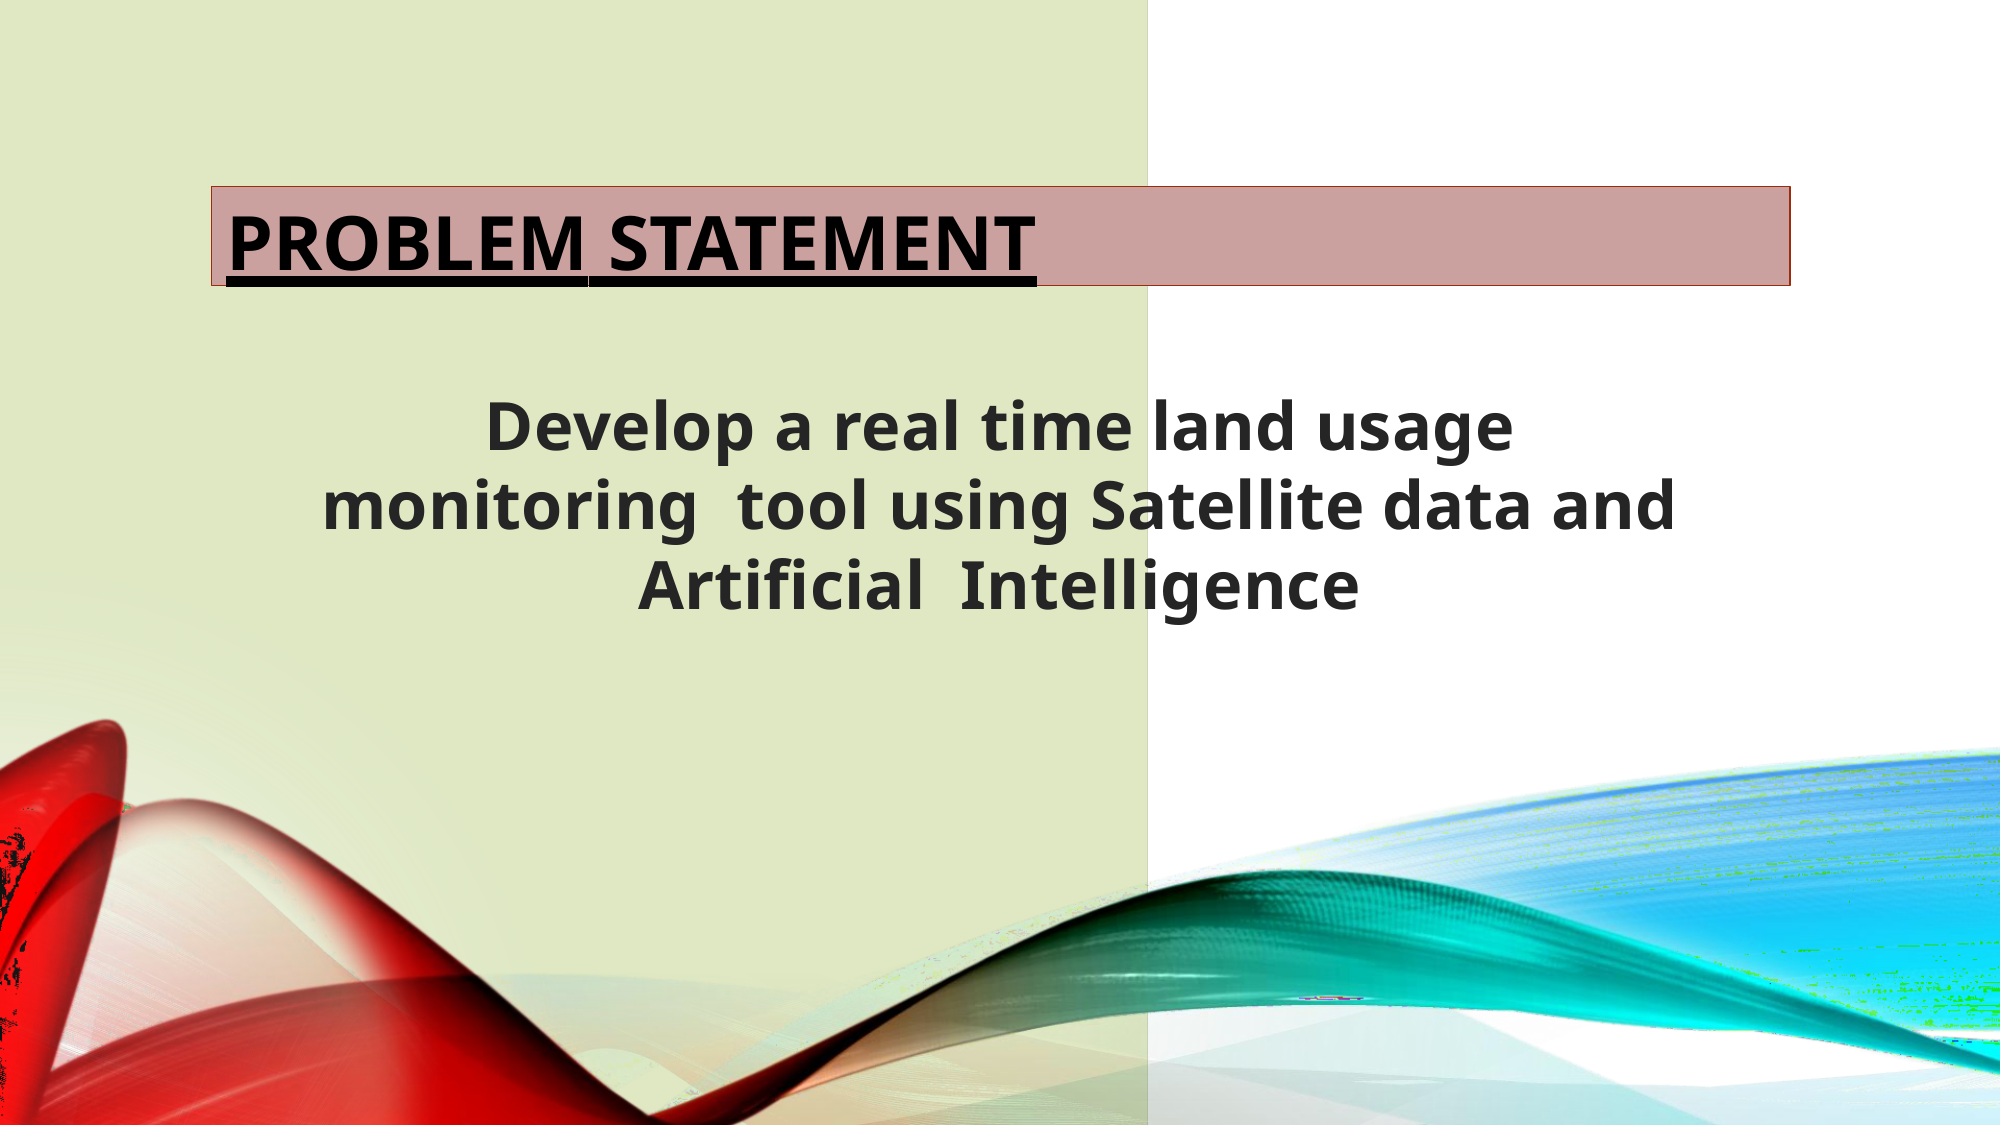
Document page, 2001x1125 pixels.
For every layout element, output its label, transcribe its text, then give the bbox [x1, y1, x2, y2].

text_box [0, 0, 2000, 717]
text_box [0, 717, 2000, 1125]
text_box Develop a real time land usage monitoring tool using Satellite data and Artificial Intelligence [304, 378, 1695, 623]
text_box PROBLEM STATEMENT [211, 186, 1790, 286]
